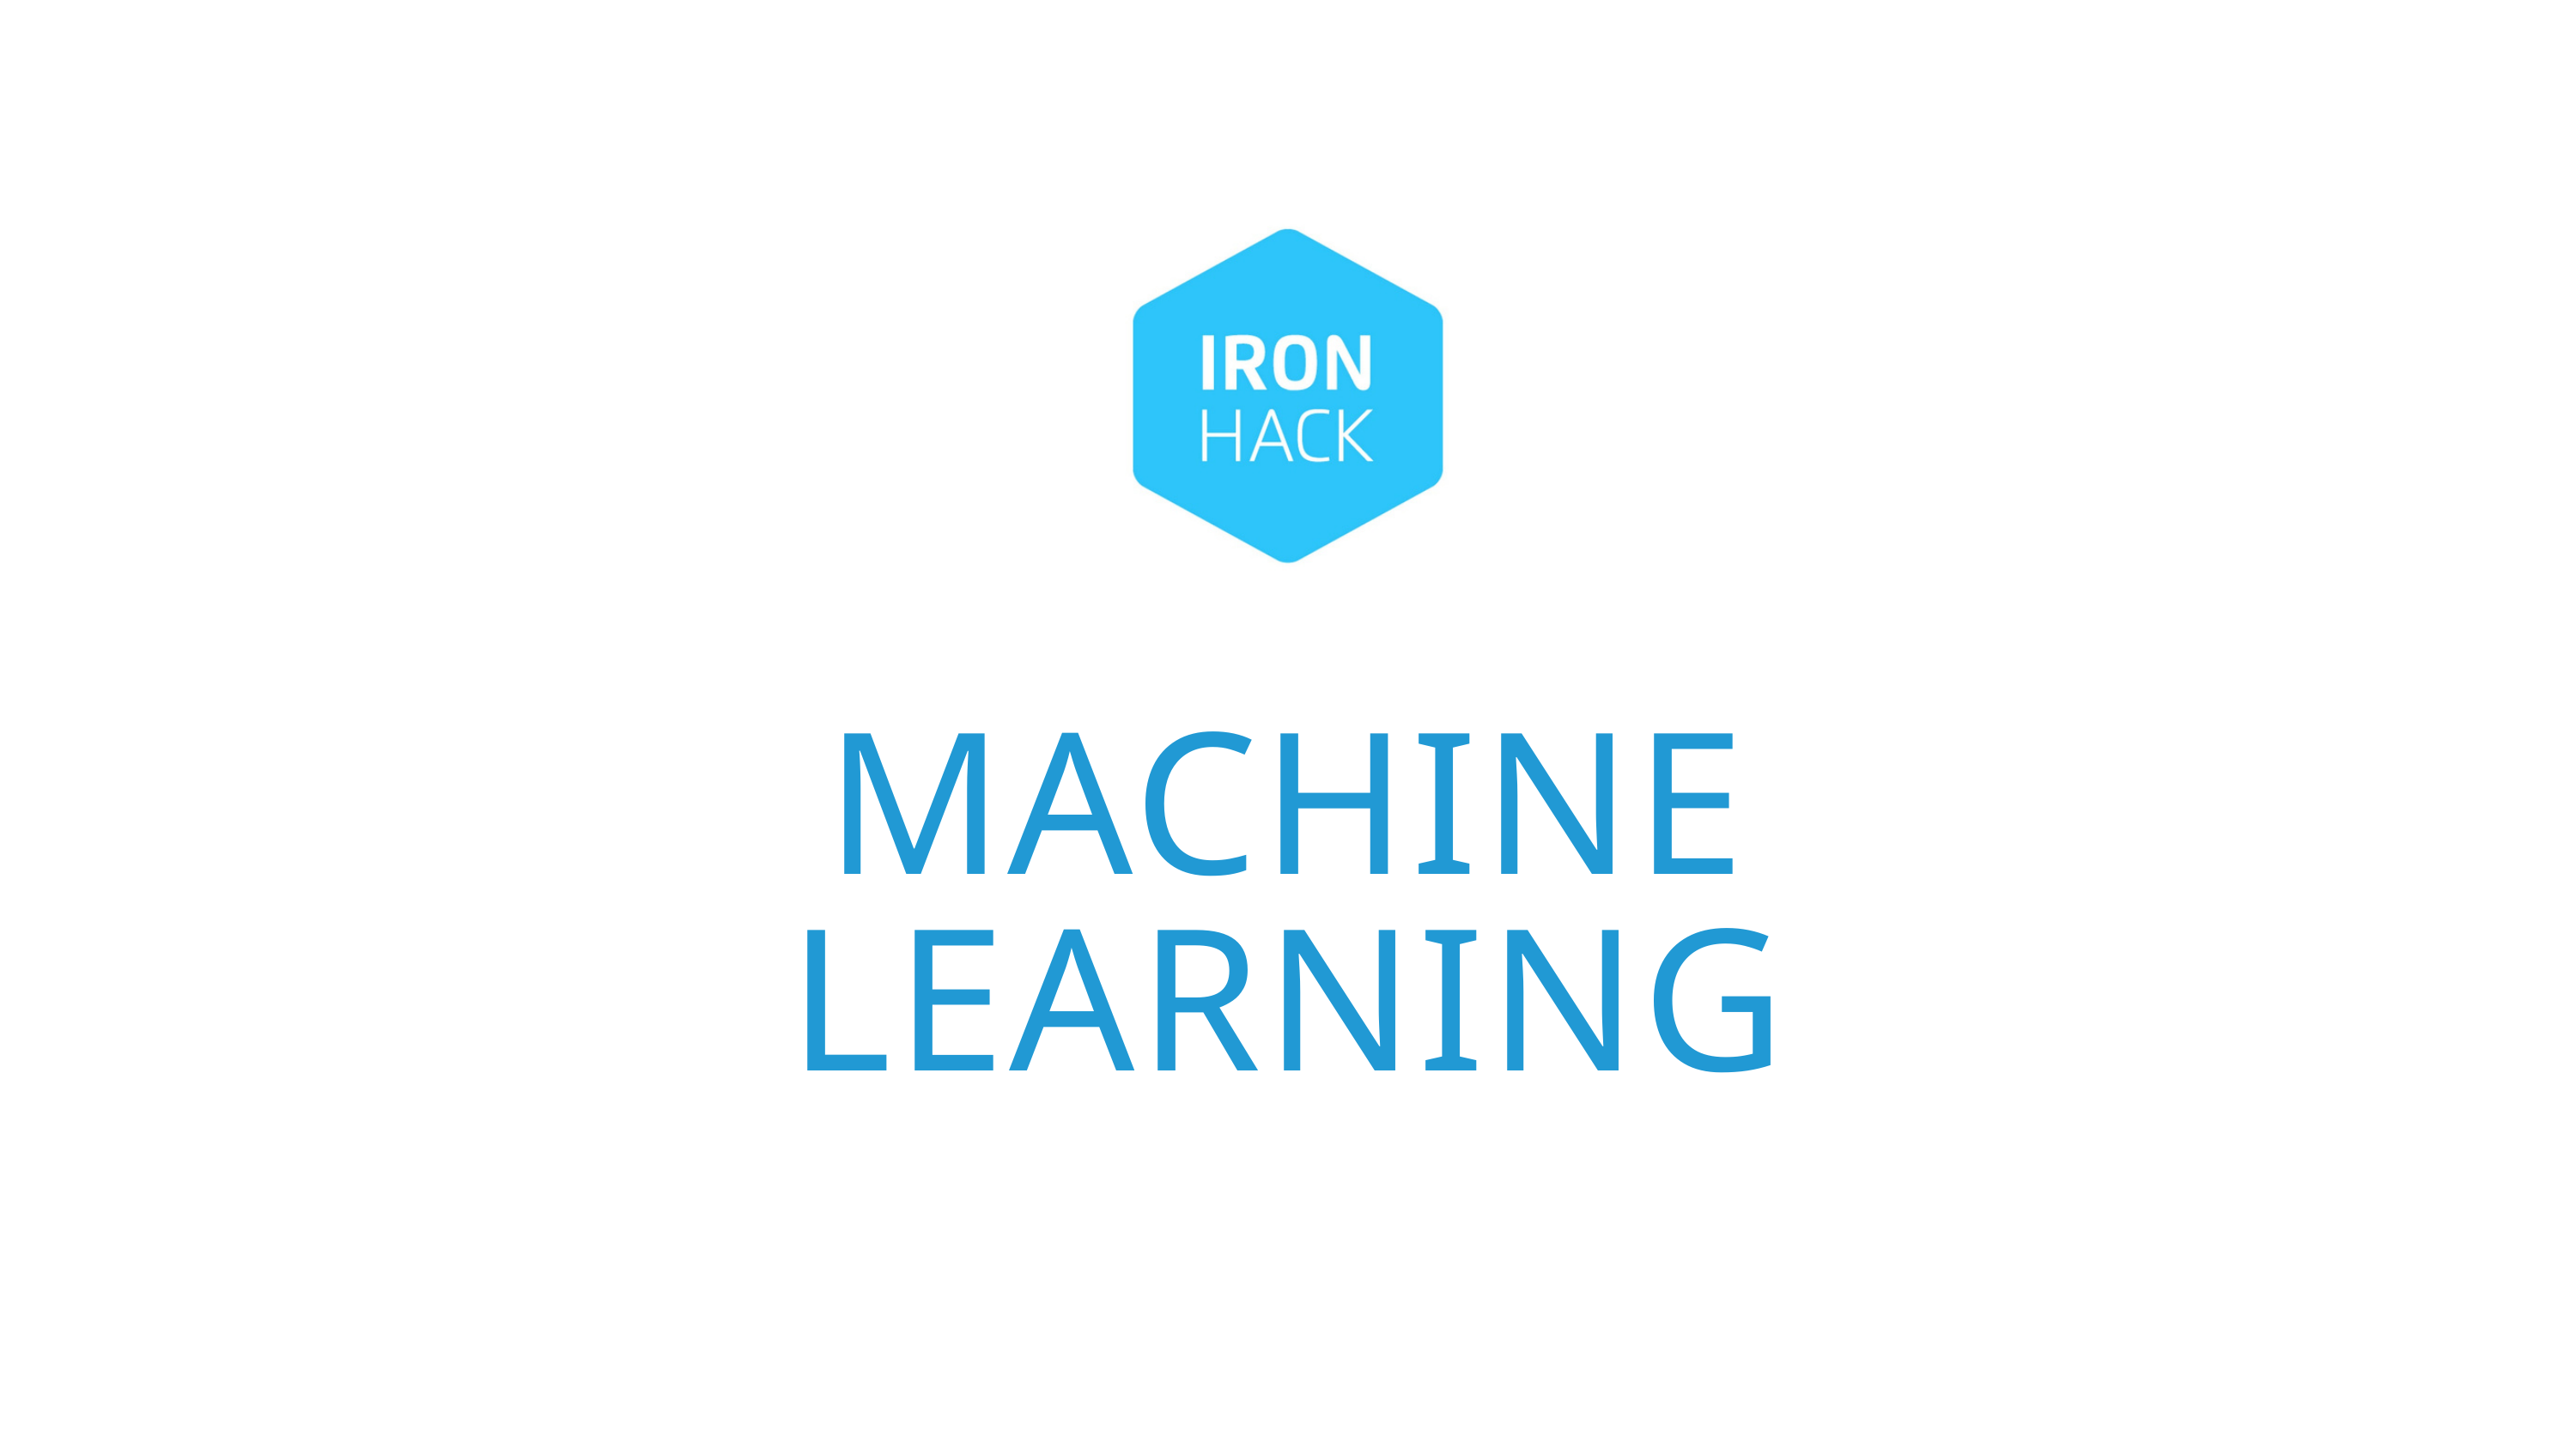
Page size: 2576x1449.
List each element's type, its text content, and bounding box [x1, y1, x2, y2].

text_box [1036, 144, 1540, 649]
text_box MACHINE LEARNING [451, 716, 2125, 1111]
